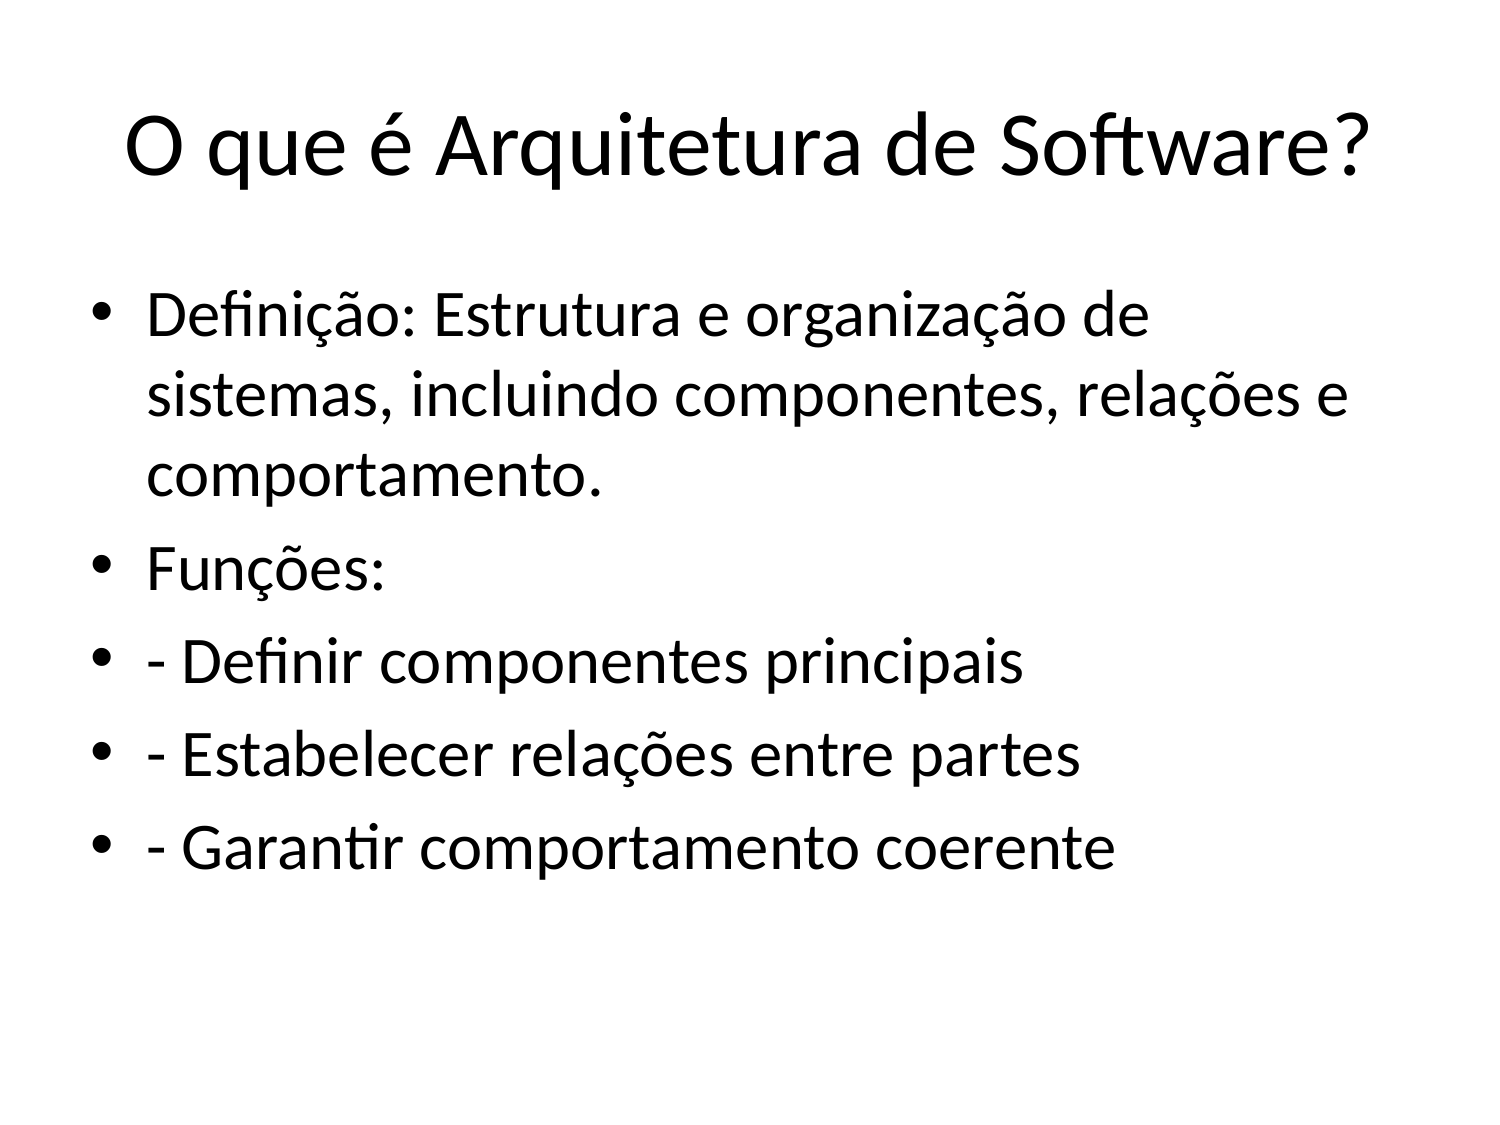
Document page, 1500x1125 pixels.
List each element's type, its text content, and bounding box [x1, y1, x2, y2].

list Definição: Estrutura e organização de sistemas, incluindo componentes, relações e comportamento. Funções: - Definir componentes principais - Estabelecer relações entre partes - Garantir comportamento coerente [75, 262, 1425, 1005]
title O que é Arquitetura de Software? [75, 45, 1425, 233]
